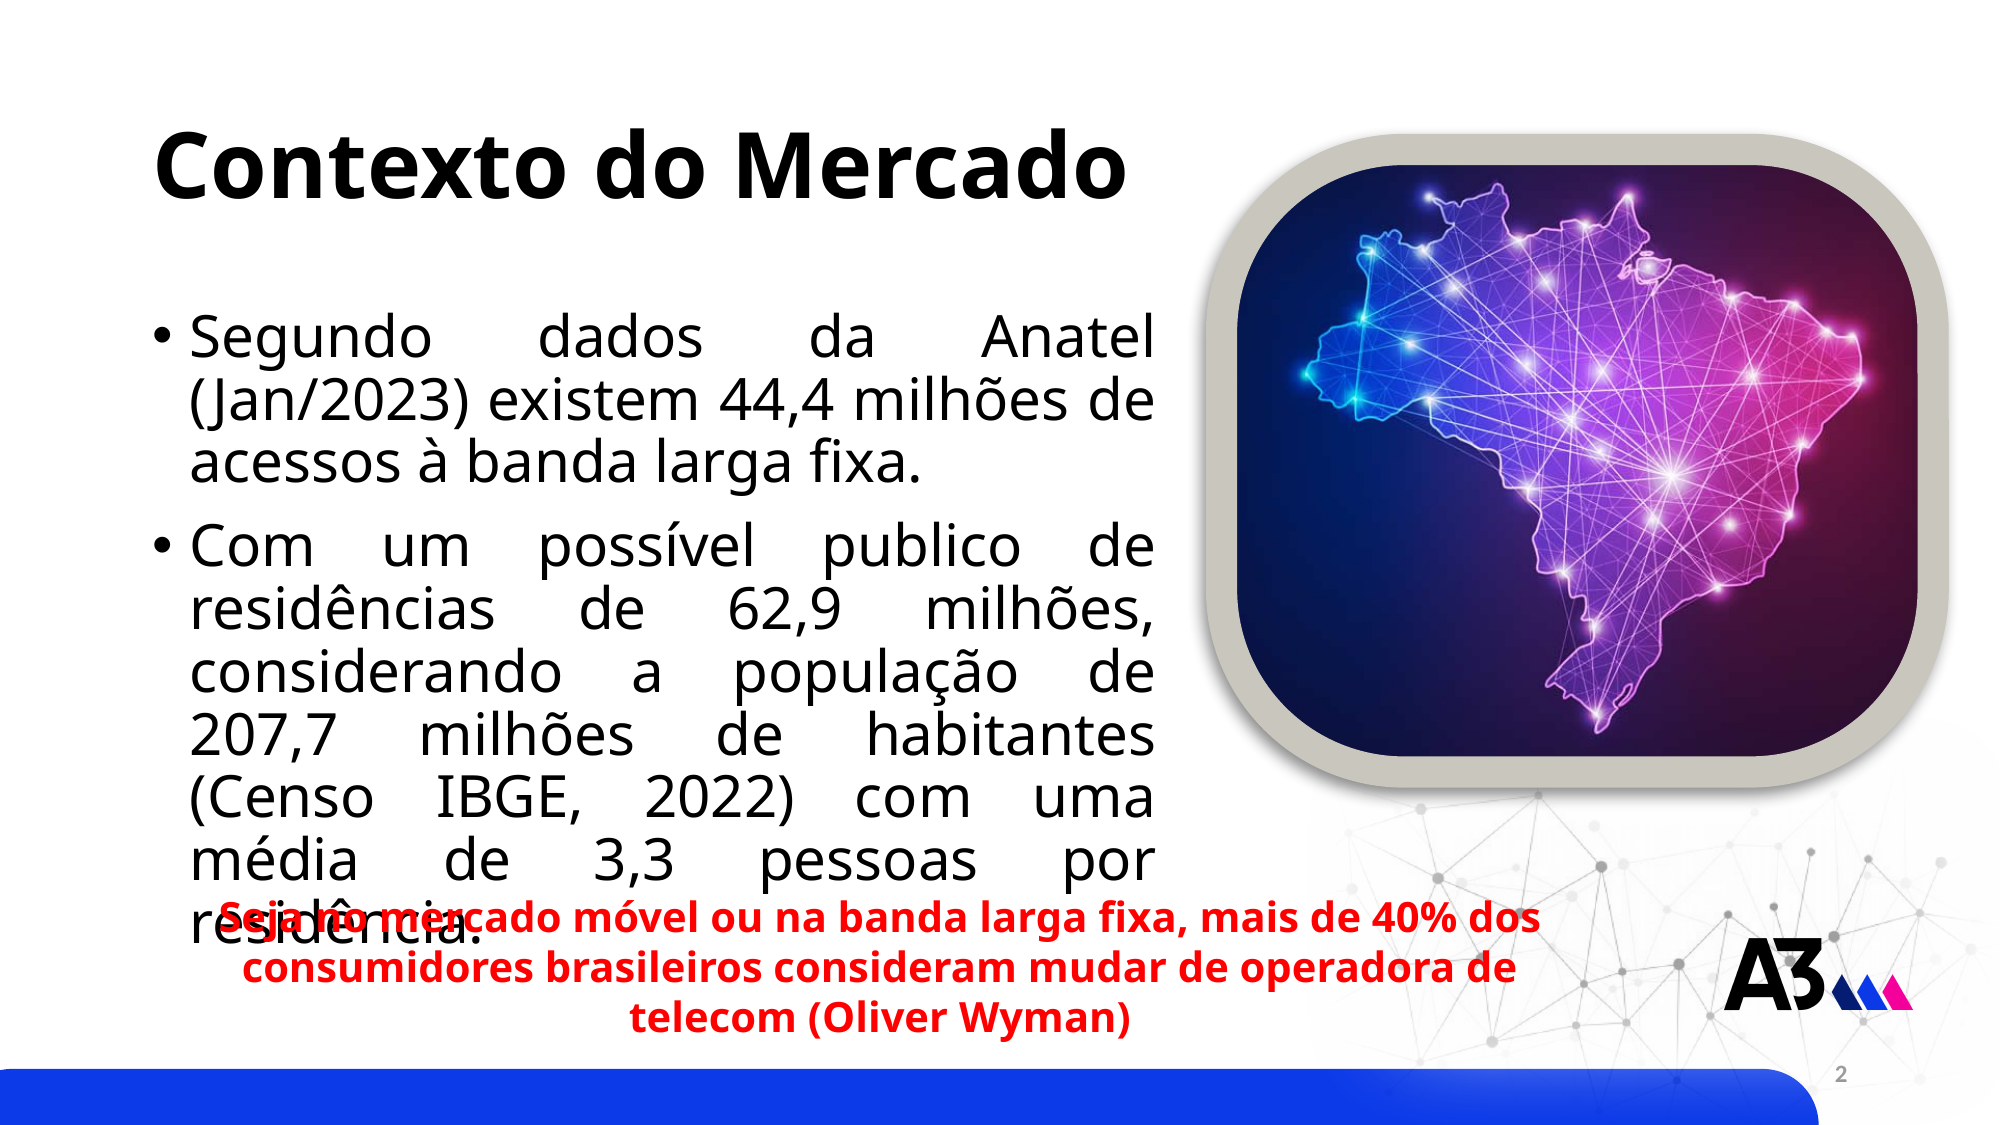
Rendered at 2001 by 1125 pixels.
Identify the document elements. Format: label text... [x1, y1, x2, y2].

picture [1221, 149, 1934, 773]
list Segundo dados da Anatel (Jan/2023) existem 44,4 milhões de acessos à banda larga fixa. Com um possível publico de residências de 62,9 milhões, considerando a população de 207,7 milhões de habitantes (Censo IBGE, 2022) com uma média de 3,3 pessoas por residência. [137, 299, 1172, 1014]
title Contexto do Mercado [137, 59, 1863, 278]
picture [1709, 864, 1928, 1084]
text_box Seja no mercado móvel ou na banda larga fixa, mais de 40% dos consumidores brasileiros consideram mudar de operadora de telecom (Oliver Wyman) [161, 883, 1599, 1049]
slide_number 2 [1412, 1042, 1863, 1103]
